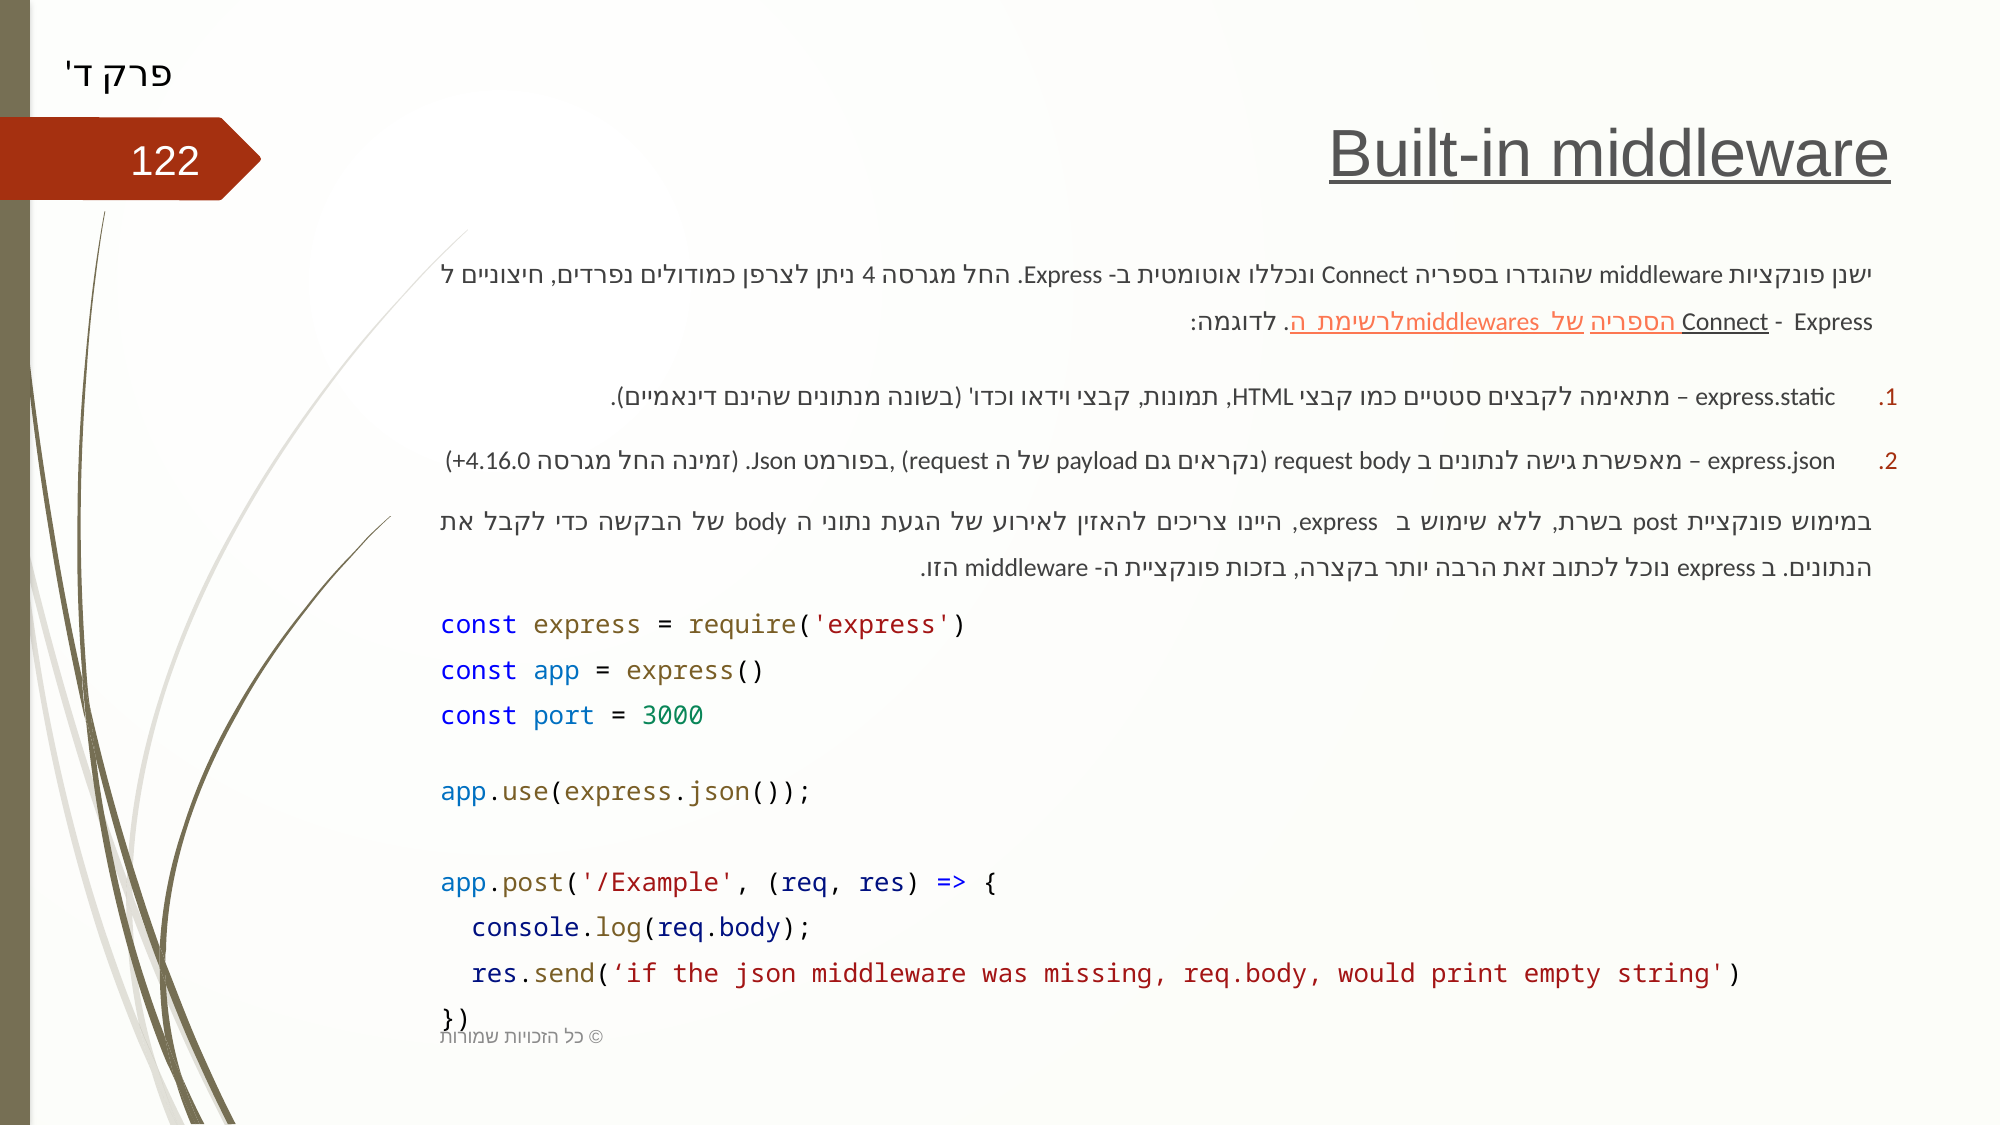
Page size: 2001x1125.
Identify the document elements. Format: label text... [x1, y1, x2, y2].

title Built-in middleware [444, 102, 1907, 206]
slide_number 122 [87, 129, 216, 190]
footer כל הזכויות שמורות © [424, 1006, 1675, 1067]
list ישנן פונקציות middleware שהוגדרו בספריה Connect ונכללו אוטומטית ב- Express. החל מגרסה 4 ניתן לצרפן כמודולים נפרדים, חיצוניים ל Express - לרשימת ה middlewares של הספריה Connect. לדוגמה: express.static – מתאימה לקבצים סטטיים כמו קבצי HTML, תמונות, קבצי וידאו וכדו' (בשונה מנתונים שהינם דינאמיים). express.json – מאפשרת גישה לנתונים ב request body (נקראים גם payload של ה request) ,בפורמט Json. (זמינה החל מגרסה 4.16.0+) במימוש פונקציית post בשרת, ללא שימוש ב express, היינו צריכים להאזין לאירוע של הגעת נתוני ה body של הבקשה כדי לקבל את הנתונים. ב express נוכל לכתוב זאת הרבה יותר בקצרה, בזכות פונקציית ה- middleware הזו. const express = require('express') const app = express() const port = 3000 app.use(express.json()); app.post('/Example', (req, res) => { console.log(req.body); res.send(‘if the json middleware was missing, req.body, would print empty string') }) [425, 234, 1907, 1096]
text_box פרק ד' [0, 41, 188, 102]
